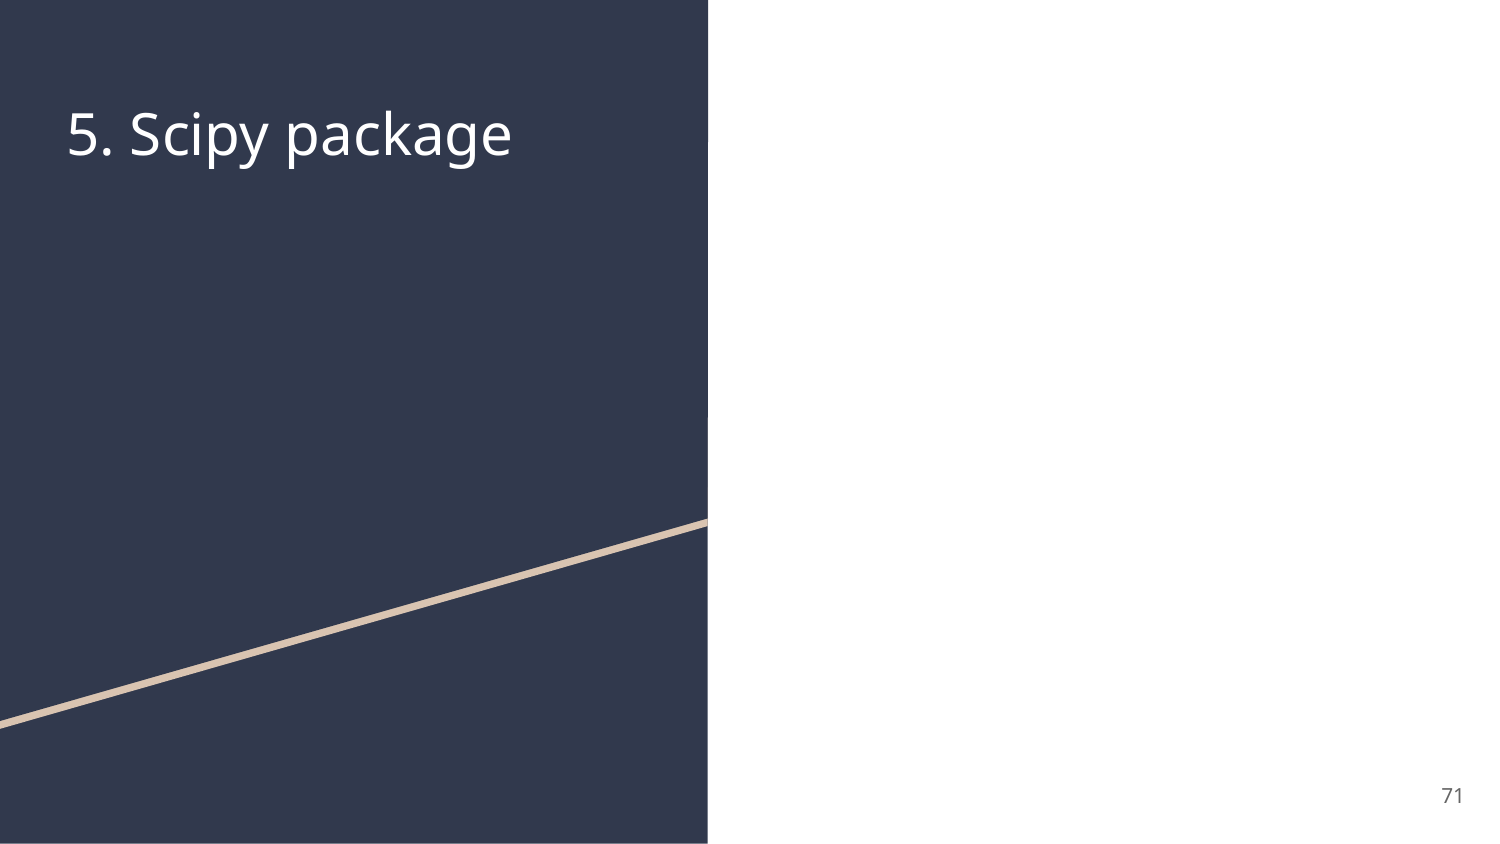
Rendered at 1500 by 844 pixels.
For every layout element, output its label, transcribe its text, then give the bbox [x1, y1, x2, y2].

title 5. Scipy package [51, 82, 660, 319]
slide_number ‹#› [1389, 764, 1480, 830]
